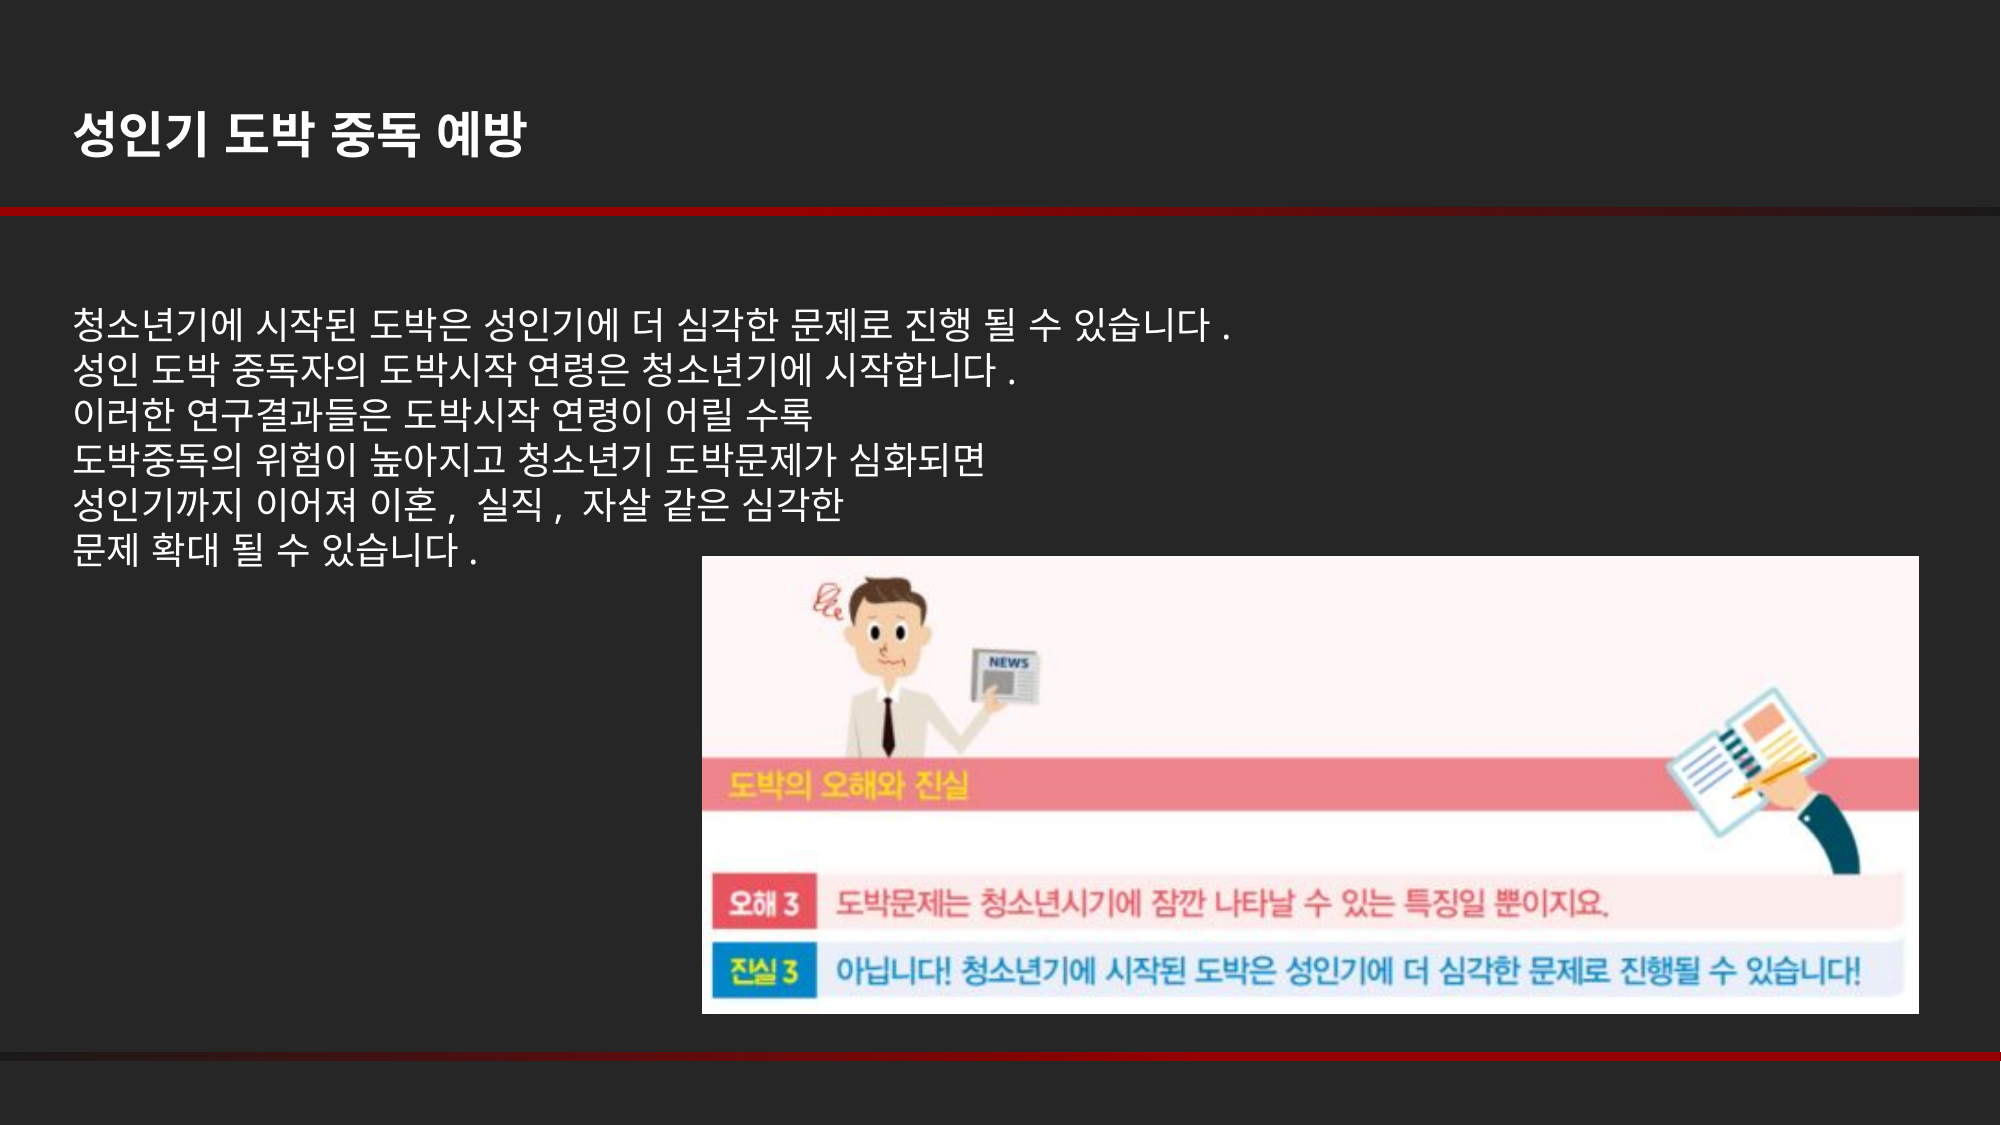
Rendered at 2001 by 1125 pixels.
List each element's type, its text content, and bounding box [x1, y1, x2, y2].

picture [702, 556, 1920, 1015]
text_box [0, 207, 2000, 216]
text_box [0, 1052, 2000, 1061]
text_box 성인기 도박 중독 예방 [57, 96, 596, 172]
text_box 청소년기에 시작된 도박은 성인기에 더 심각한 문제로 진행 될 수 있습니다. 성인 도박 중독자의 도박시작 연령은 청소년기에 시작합니다. 이러한 연구결과들은 도박시작 연령이 어릴 수록 도박중독의 위험이 높아지고 청소년기 도박문제가 심화되면 성인기까지 이어져 이혼, 실직, 자살 같은 심각한 문제 확대 될 수 있습니다. [57, 294, 1380, 580]
